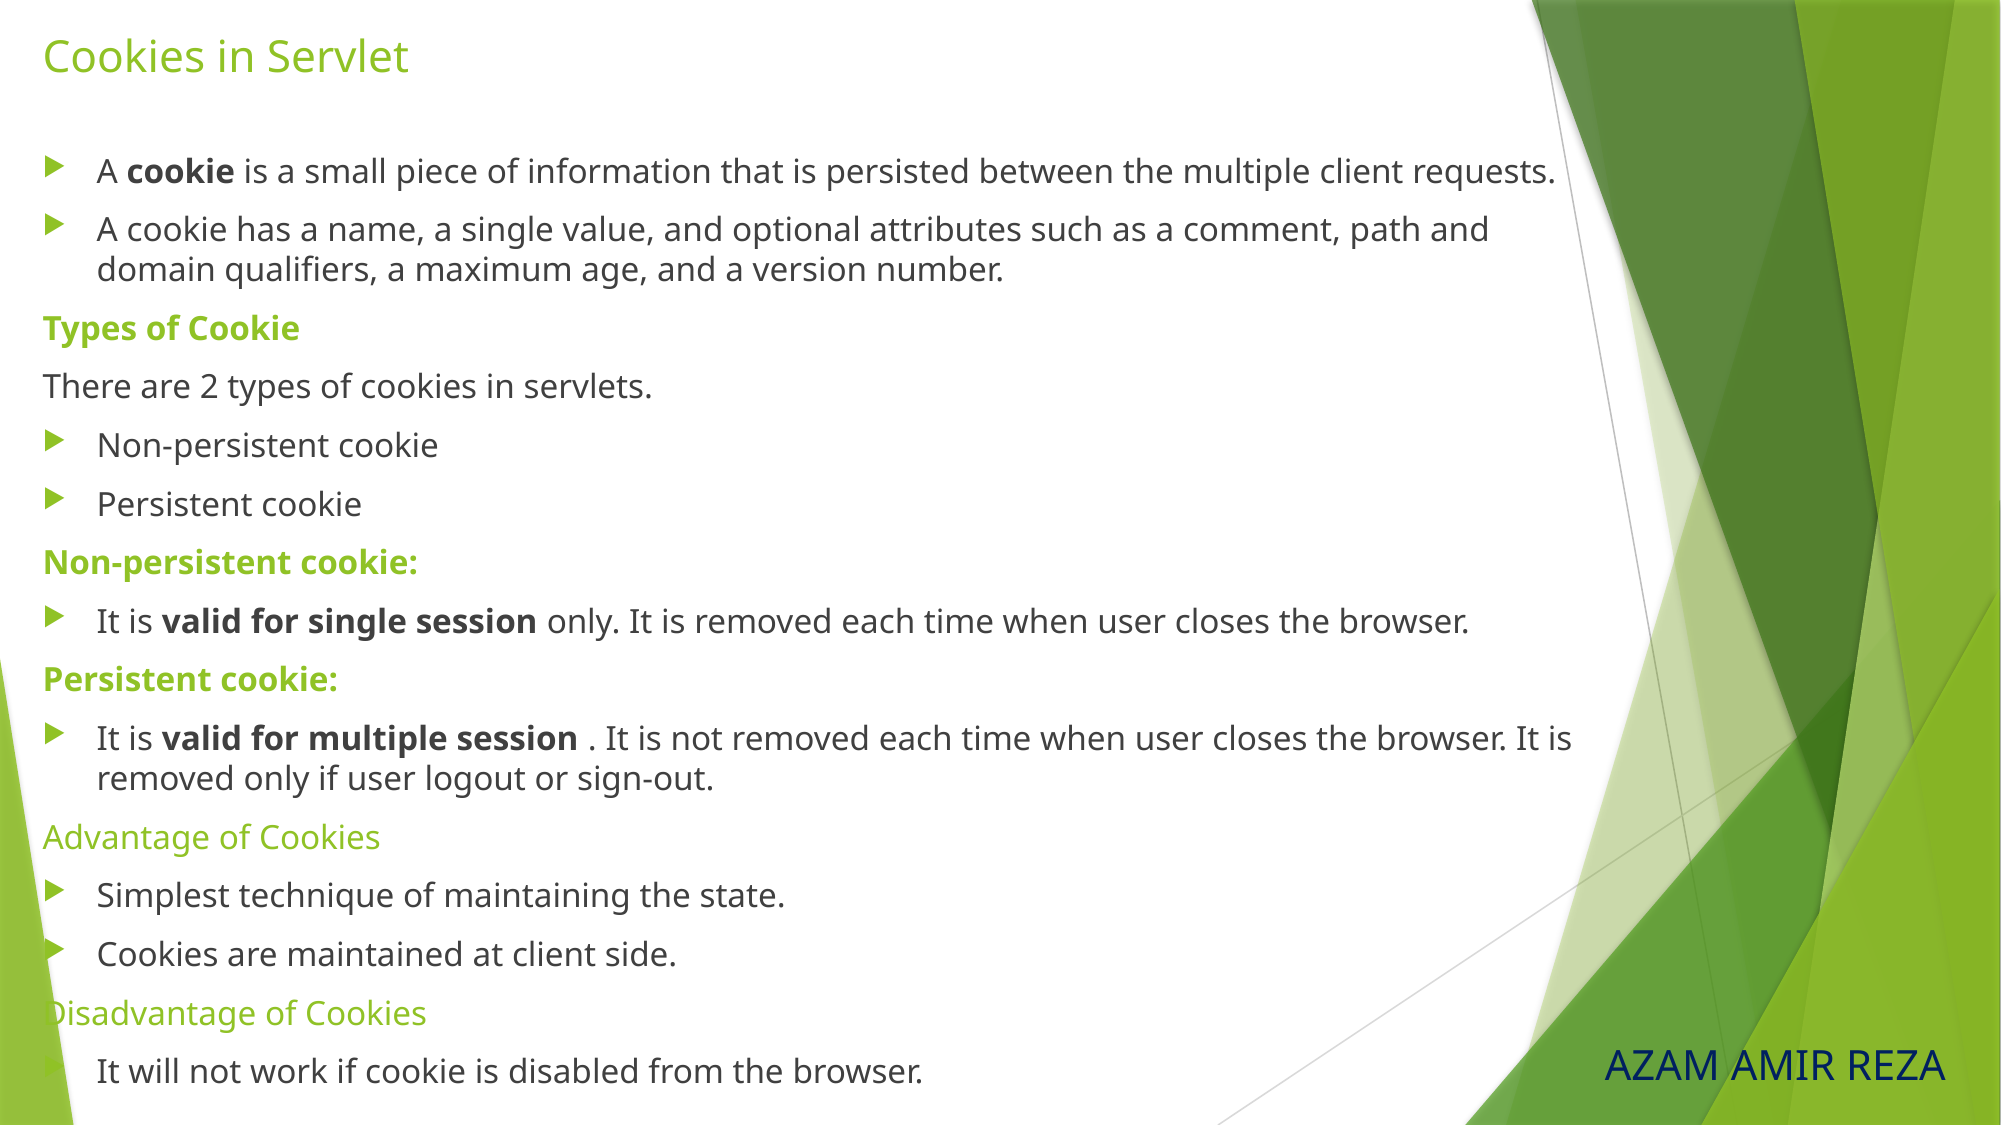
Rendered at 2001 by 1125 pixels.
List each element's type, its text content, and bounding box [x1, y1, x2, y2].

list A cookie is a small piece of information that is persisted between the multiple client requests. A cookie has a name, a single value, and optional attributes such as a comment, path and domain qualifiers, a maximum age, and a version number. Types of Cookie There are 2 types of cookies in servlets. Non-persistent cookie Persistent cookie Non-persistent cookie: It is valid for single session only. It is removed each time when user closes the browser. Persistent cookie: It is valid for multiple session . It is not removed each time when user closes the browser. It is removed only if user logout or sign-out. Advantage of Cookies Simplest technique of maintaining the state. Cookies are maintained at client side. Disadvantage of Cookies It will not work if cookie is disabled from the browser. [27, 142, 1599, 1100]
title Cookies in Servlet [27, 20, 1438, 142]
footer AZAM AMIR REZA [1589, 1033, 1977, 1094]
